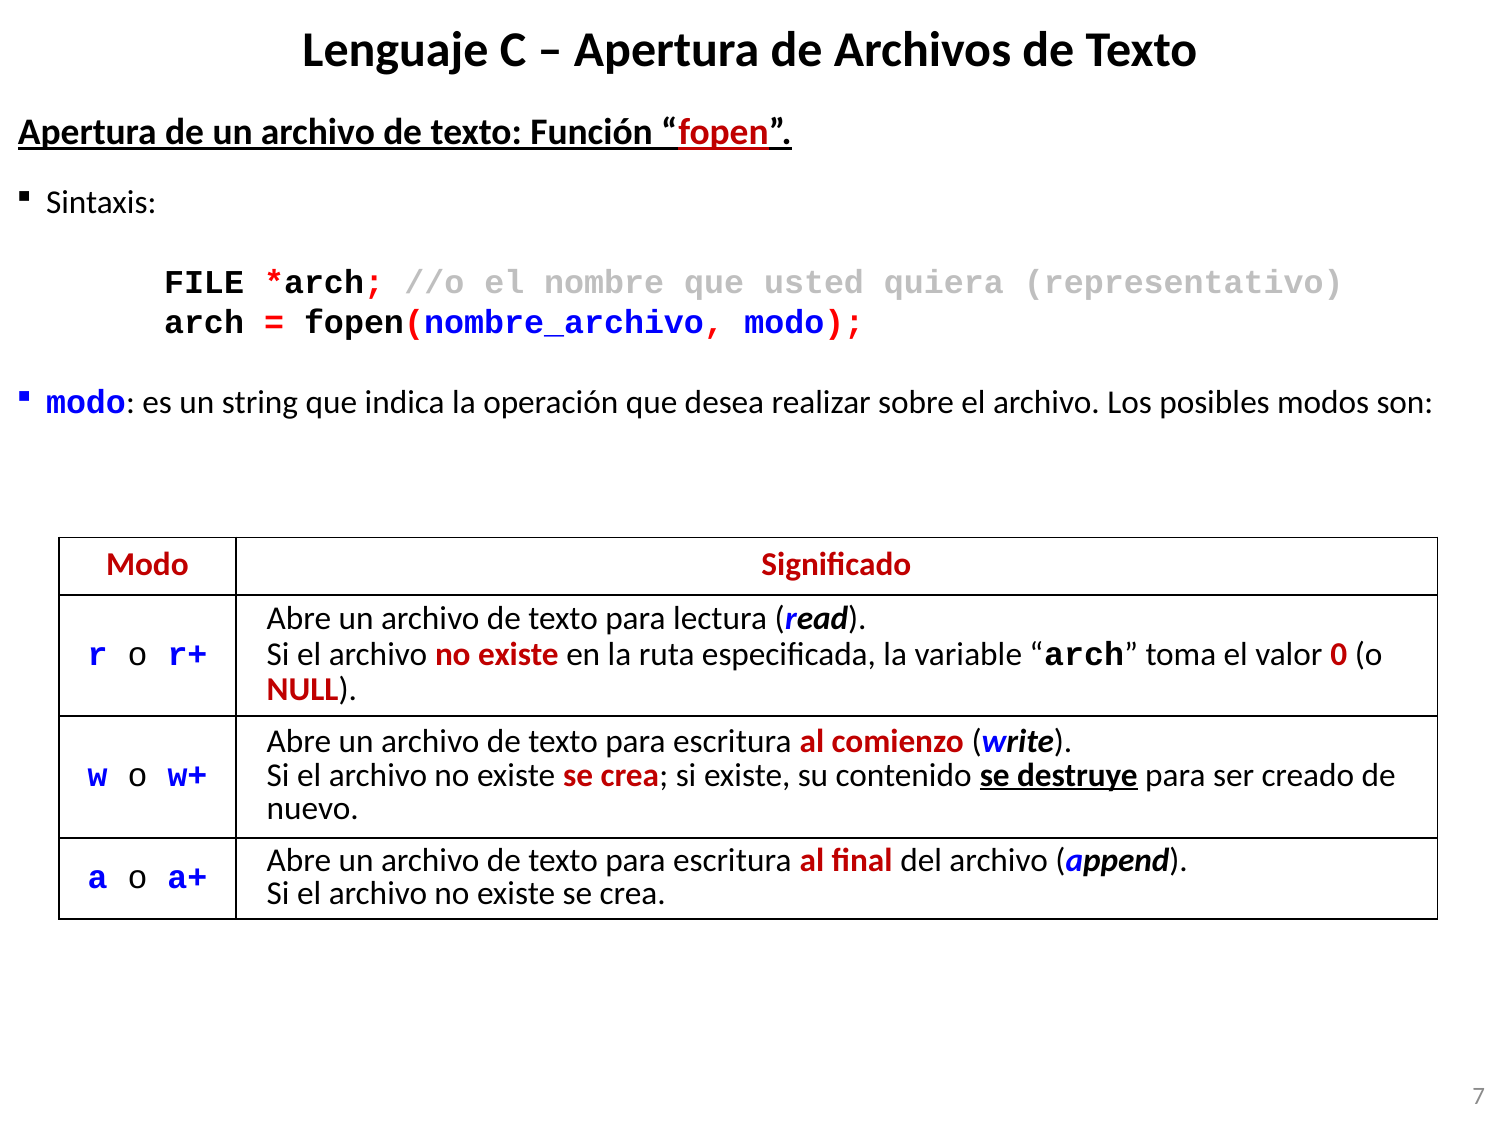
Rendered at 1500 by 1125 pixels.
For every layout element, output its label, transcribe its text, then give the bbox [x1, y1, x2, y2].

table_cell a o a+ [60, 839, 235, 918]
text_box Apertura de un archivo de texto: Función “fopen”. [3, 99, 1063, 160]
table_header Modo [60, 538, 235, 594]
table_cell r o r+ [60, 596, 235, 715]
slide_number 7 [1149, 1065, 1500, 1125]
table_cell Abre un archivo de texto para lectura (read). Si el archivo no existe en la ruta especificada, la variable “arch” toma el valor 0 (o NULL). [237, 596, 1437, 715]
table_cell Abre un archivo de texto para escritura al final del archivo (append). Si el archivo no existe se crea. [237, 839, 1437, 918]
table_cell w o w+ [60, 717, 235, 837]
table_cell Abre un archivo de texto para escritura al comienzo (write). Si el archivo no existe se crea; si existe, su contenido se destruye para ser creado de nuevo. [237, 717, 1437, 837]
title Lenguaje C – Apertura de Archivos de Texto [75, 0, 1425, 93]
table_header Significado [237, 538, 1437, 594]
text_box Sintaxis: FILE *arch; //o el nombre que usted quiera (representativo) arch = fopen(nombre_archivo, modo); modo: es un string que indica la operación que desea realizar sobre el archivo. Los posibles modos son: [1, 173, 1500, 428]
